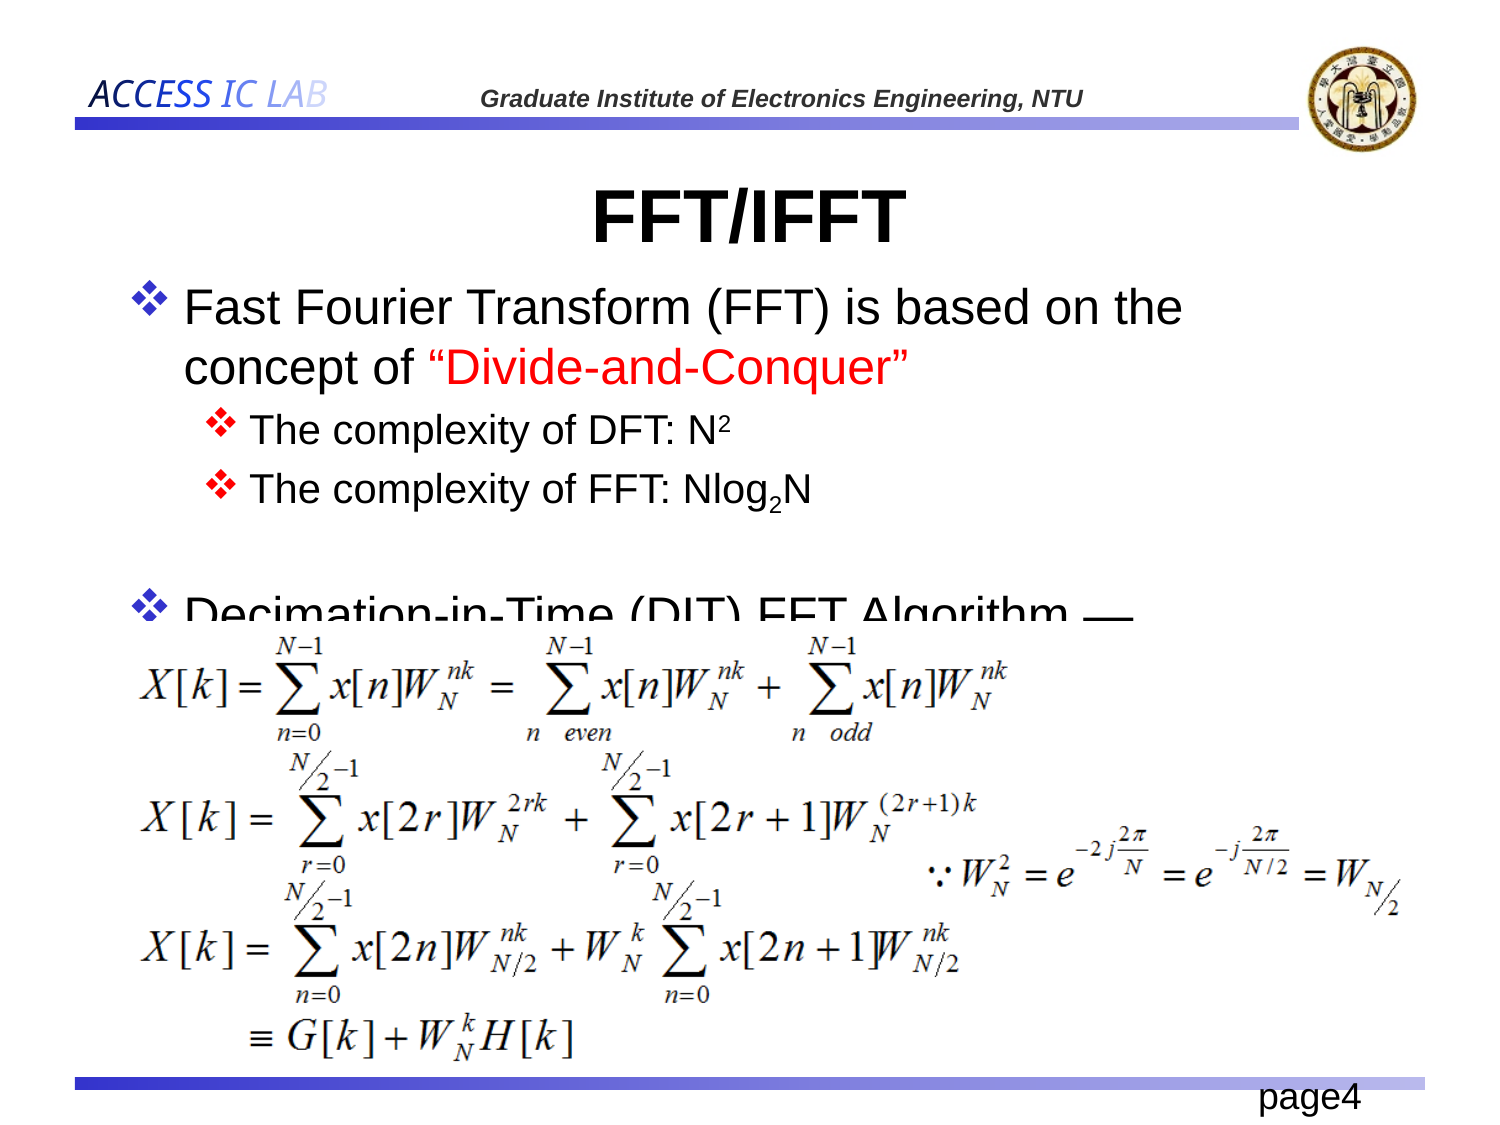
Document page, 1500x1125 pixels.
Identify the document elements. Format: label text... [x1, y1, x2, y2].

title FFT/IFFT [112, 149, 1388, 266]
picture [135, 621, 1414, 1071]
list Fast Fourier Transform (FFT) is based on the concept of “Divide-and-Conquer” The complexity of DFT: N2 The complexity of FFT: Nlog2N Decimation-in-Time (DIT) FFT Algorithm — [111, 266, 1388, 1028]
picture [1299, 37, 1428, 163]
